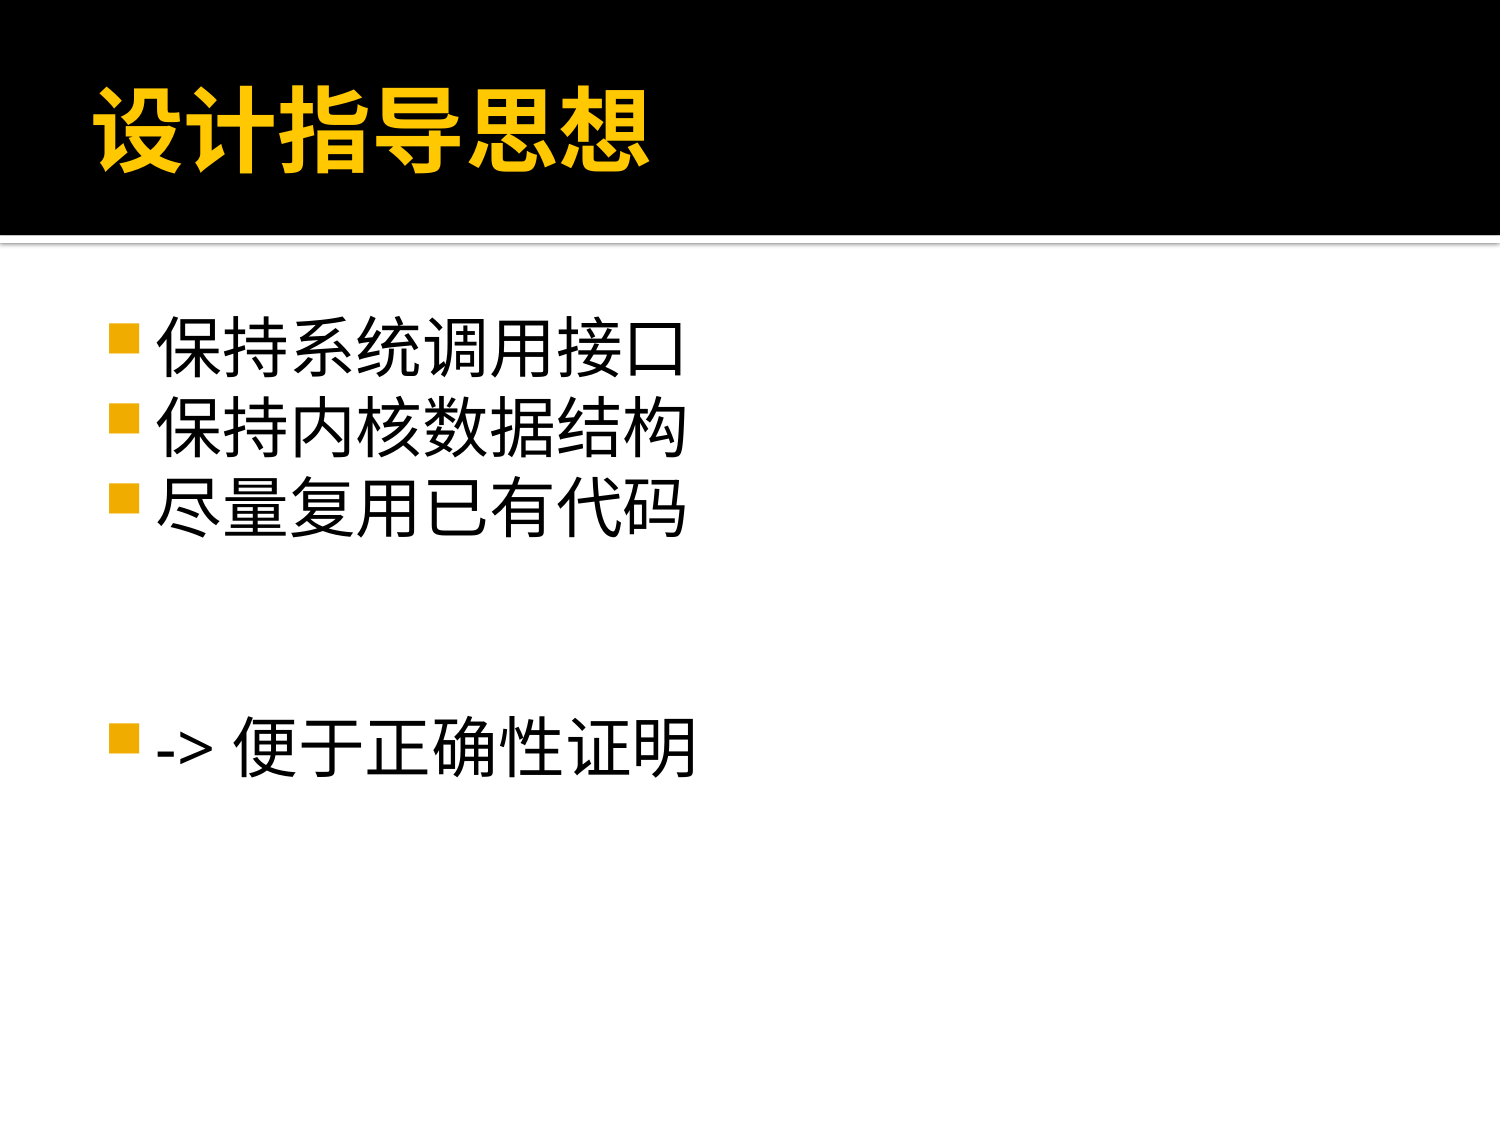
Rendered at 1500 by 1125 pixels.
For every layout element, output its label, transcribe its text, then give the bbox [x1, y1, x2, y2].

list 保持系统调用接口 保持内核数据结构 尽量复用已有代码 ->便于正确性证明 [75, 291, 1425, 1050]
title 设计指导思想 [75, 25, 1425, 231]
